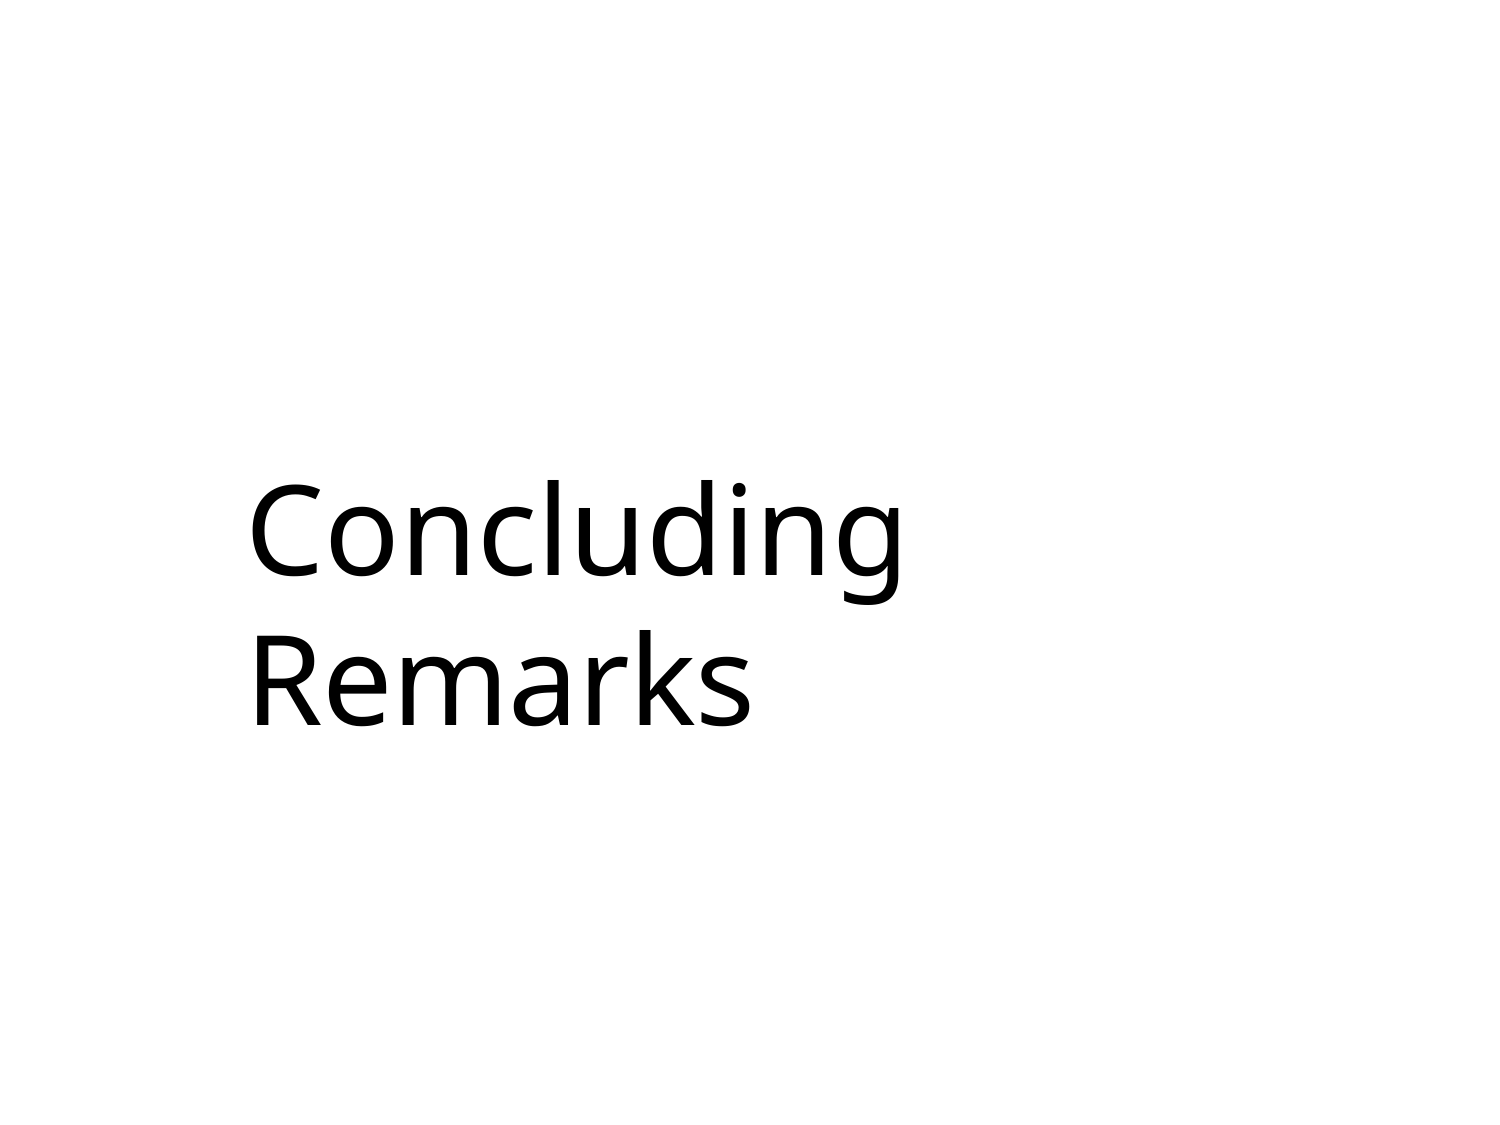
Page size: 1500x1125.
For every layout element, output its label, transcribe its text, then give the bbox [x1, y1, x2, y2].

title Concluding Remarks [243, 448, 1263, 751]
